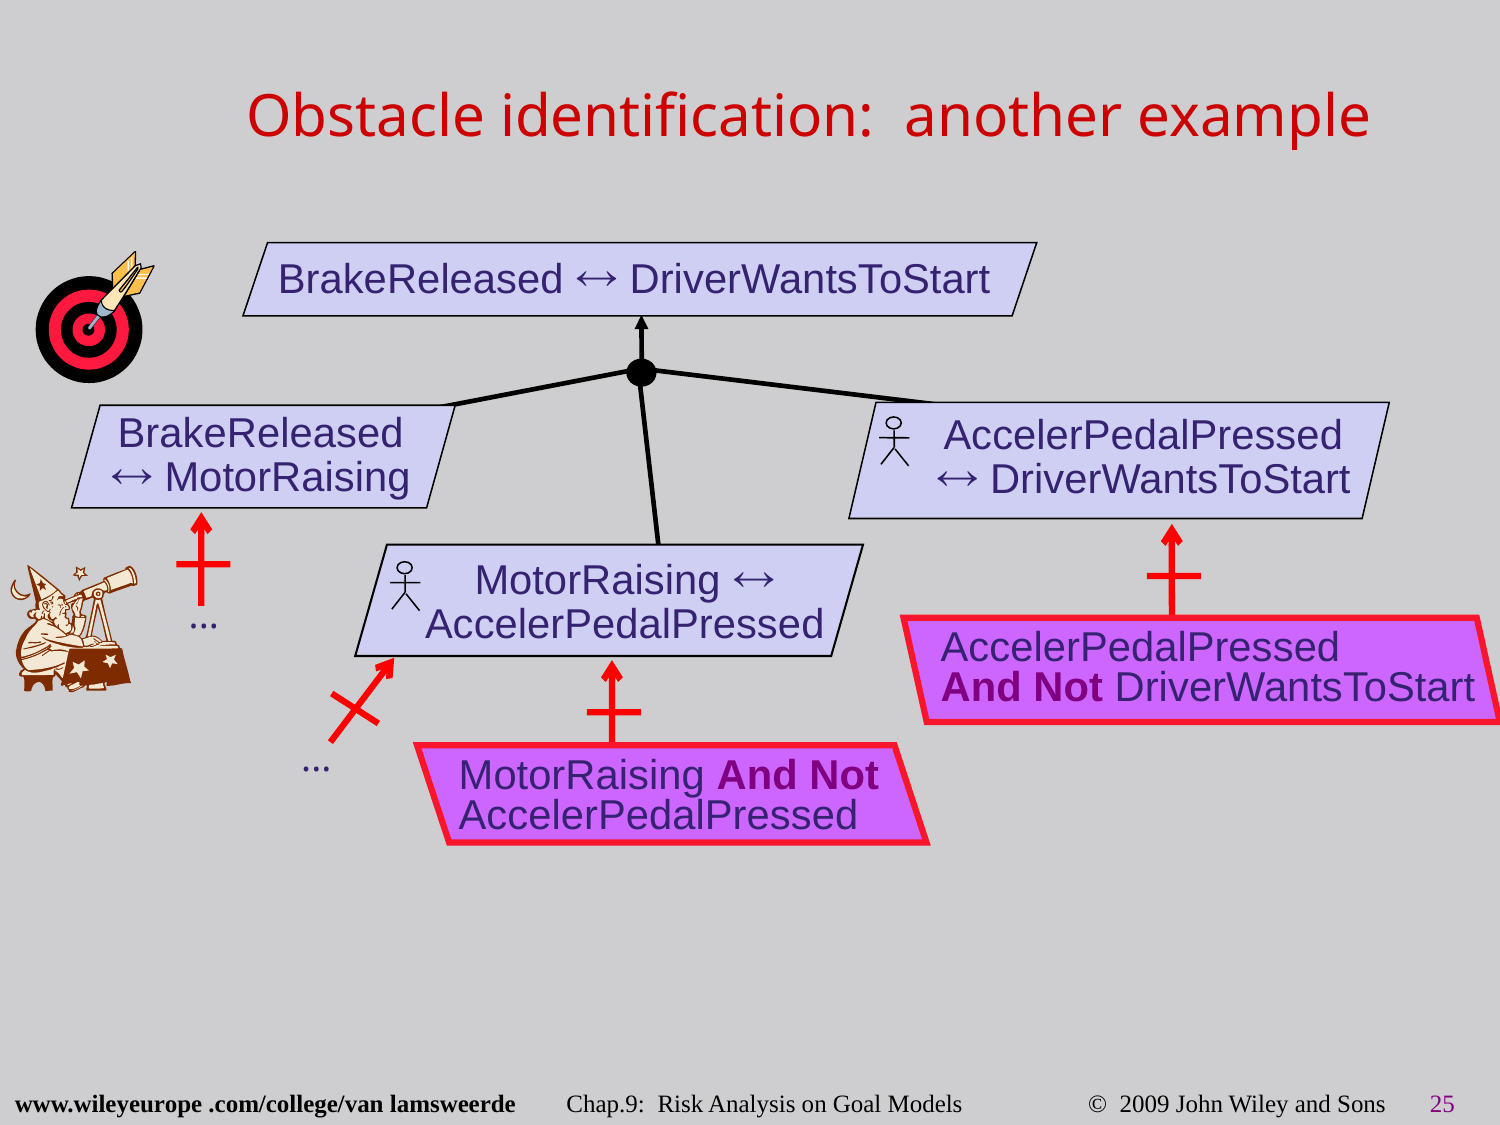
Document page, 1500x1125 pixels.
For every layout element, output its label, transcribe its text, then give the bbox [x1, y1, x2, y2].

text_box MotorRaising And Not AccelerPedalPressed [444, 750, 915, 845]
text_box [35, 250, 155, 384]
text_box [646, 745, 897, 750]
text_box [915, 807, 927, 843]
text_box [913, 664, 925, 715]
text_box [1401, 617, 1478, 622]
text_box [64, 242, 1398, 657]
text_box [417, 745, 581, 827]
title Obstacle identification: another example [153, 47, 1464, 173]
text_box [586, 664, 642, 755]
picture [9, 564, 139, 694]
text_box ... [266, 735, 358, 771]
text_box AccelerPedalPressed And Not DriverWantsToStart [925, 622, 1500, 720]
